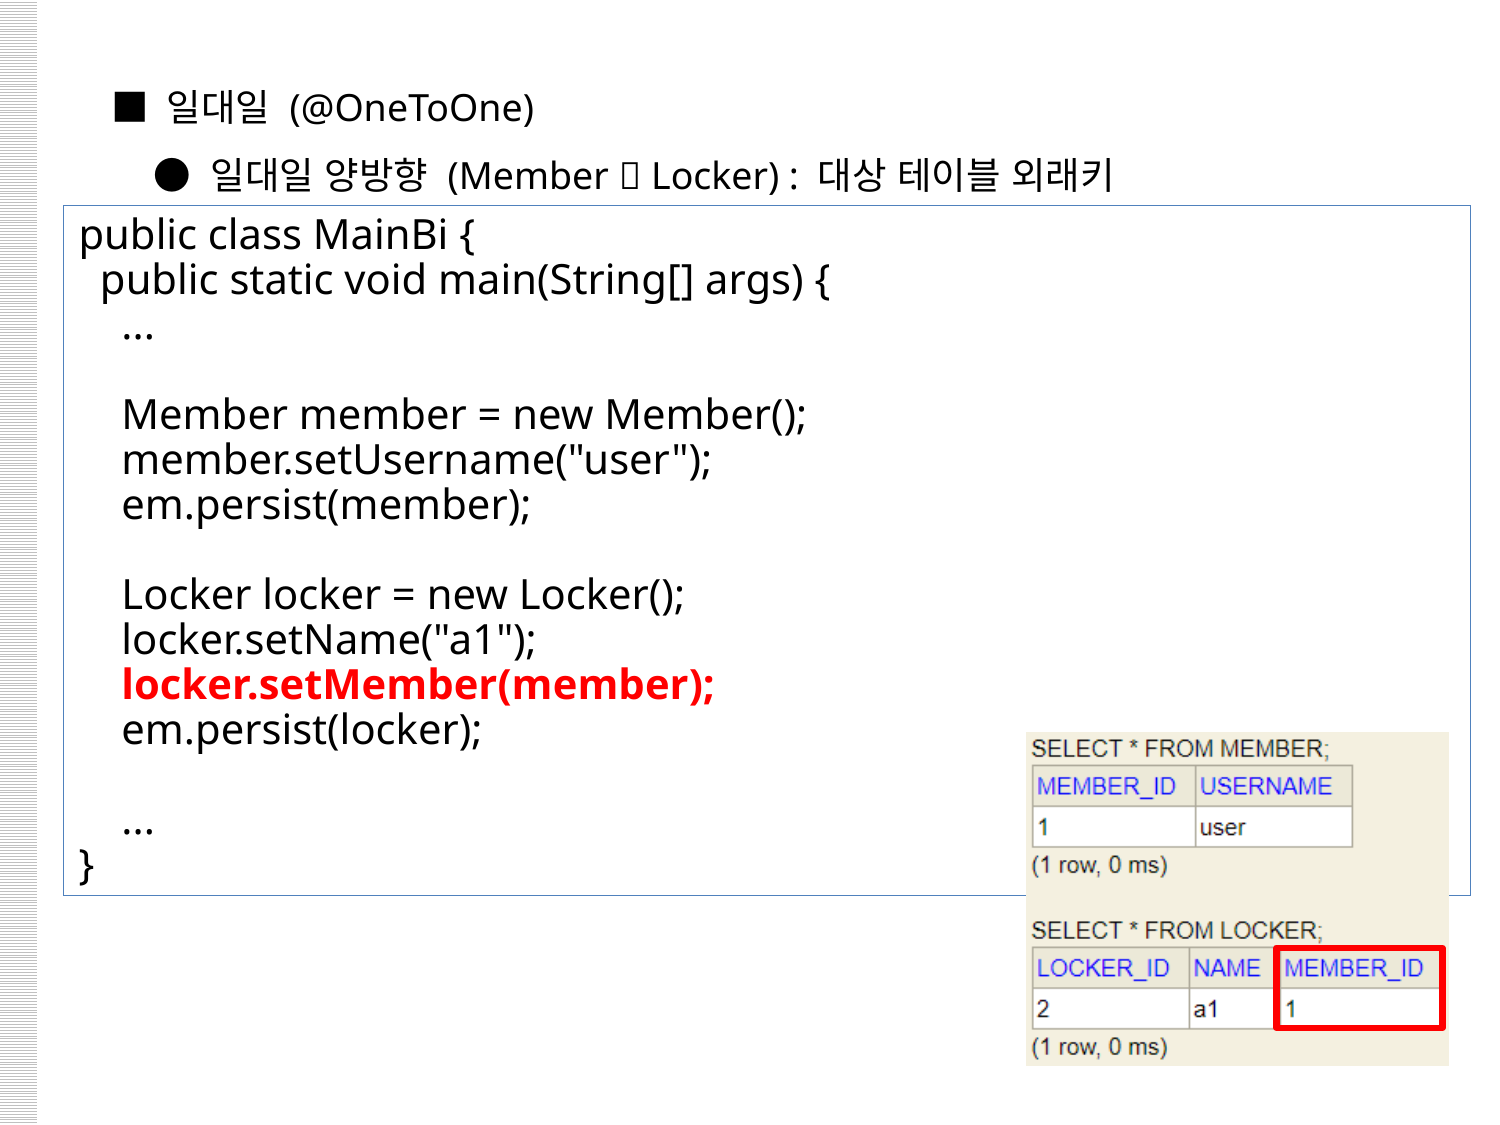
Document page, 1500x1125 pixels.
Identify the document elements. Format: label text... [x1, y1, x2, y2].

text_box ■ 일대일 (@OneToOne) ● 일대일 양방향 (Member  Locker) : 대상 테이블 외래키 [96, 54, 1130, 205]
text_box public class MainBi { public static void main(String[] args) { ... Member member = new Member(); member.setUsername("user"); em.persist(member); Locker locker = new Locker(); locker.setName("a1"); locker.setMember(member); em.persist(locker); ... } [63, 205, 1471, 896]
picture [1026, 732, 1449, 1067]
